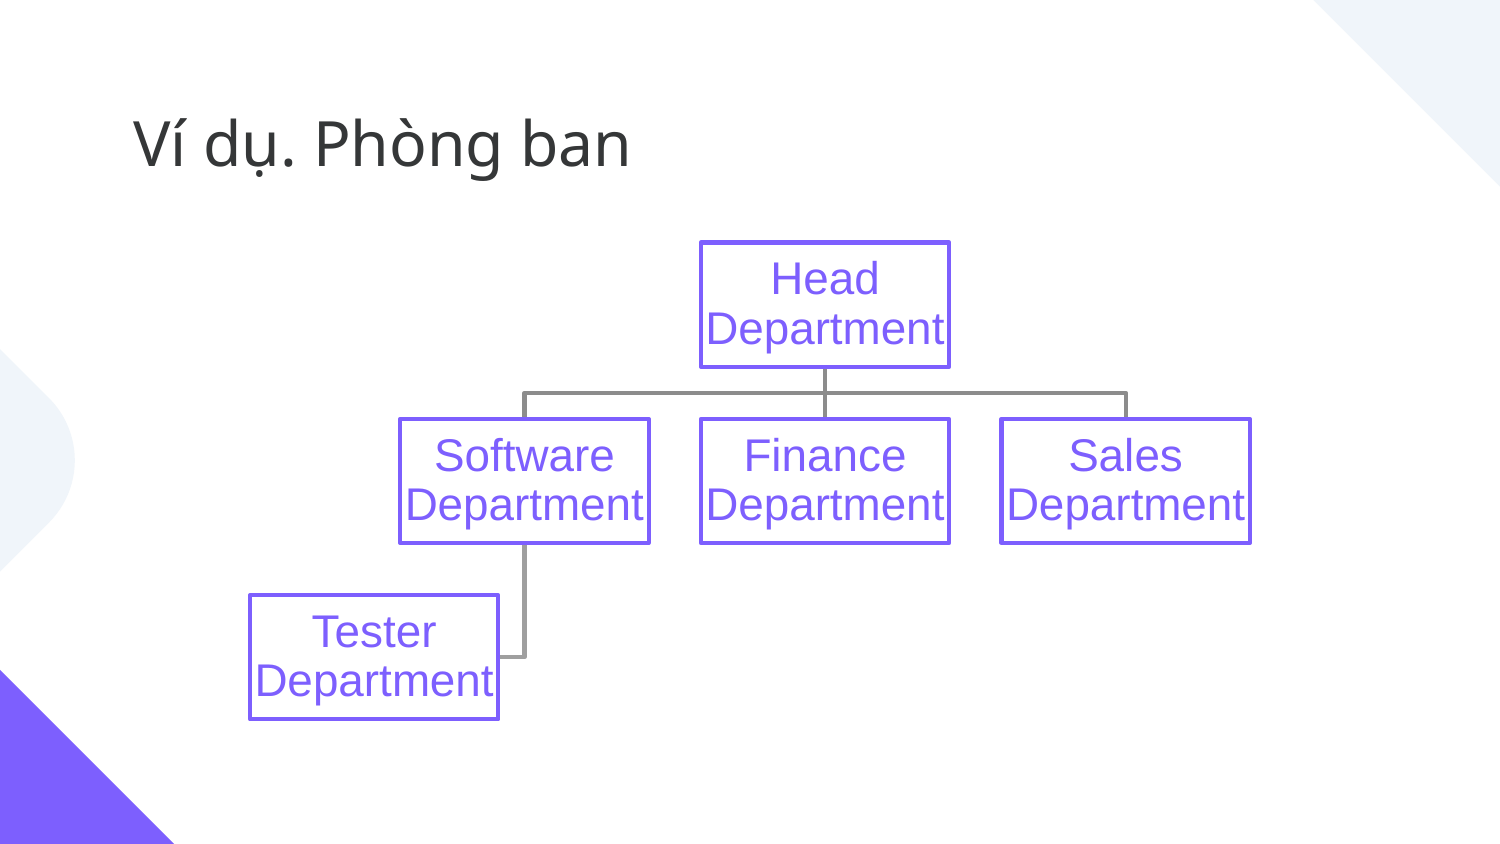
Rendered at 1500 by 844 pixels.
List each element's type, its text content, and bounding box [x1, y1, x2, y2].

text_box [249, 147, 1251, 815]
title Ví dụ. Phòng ban [118, 88, 1382, 192]
